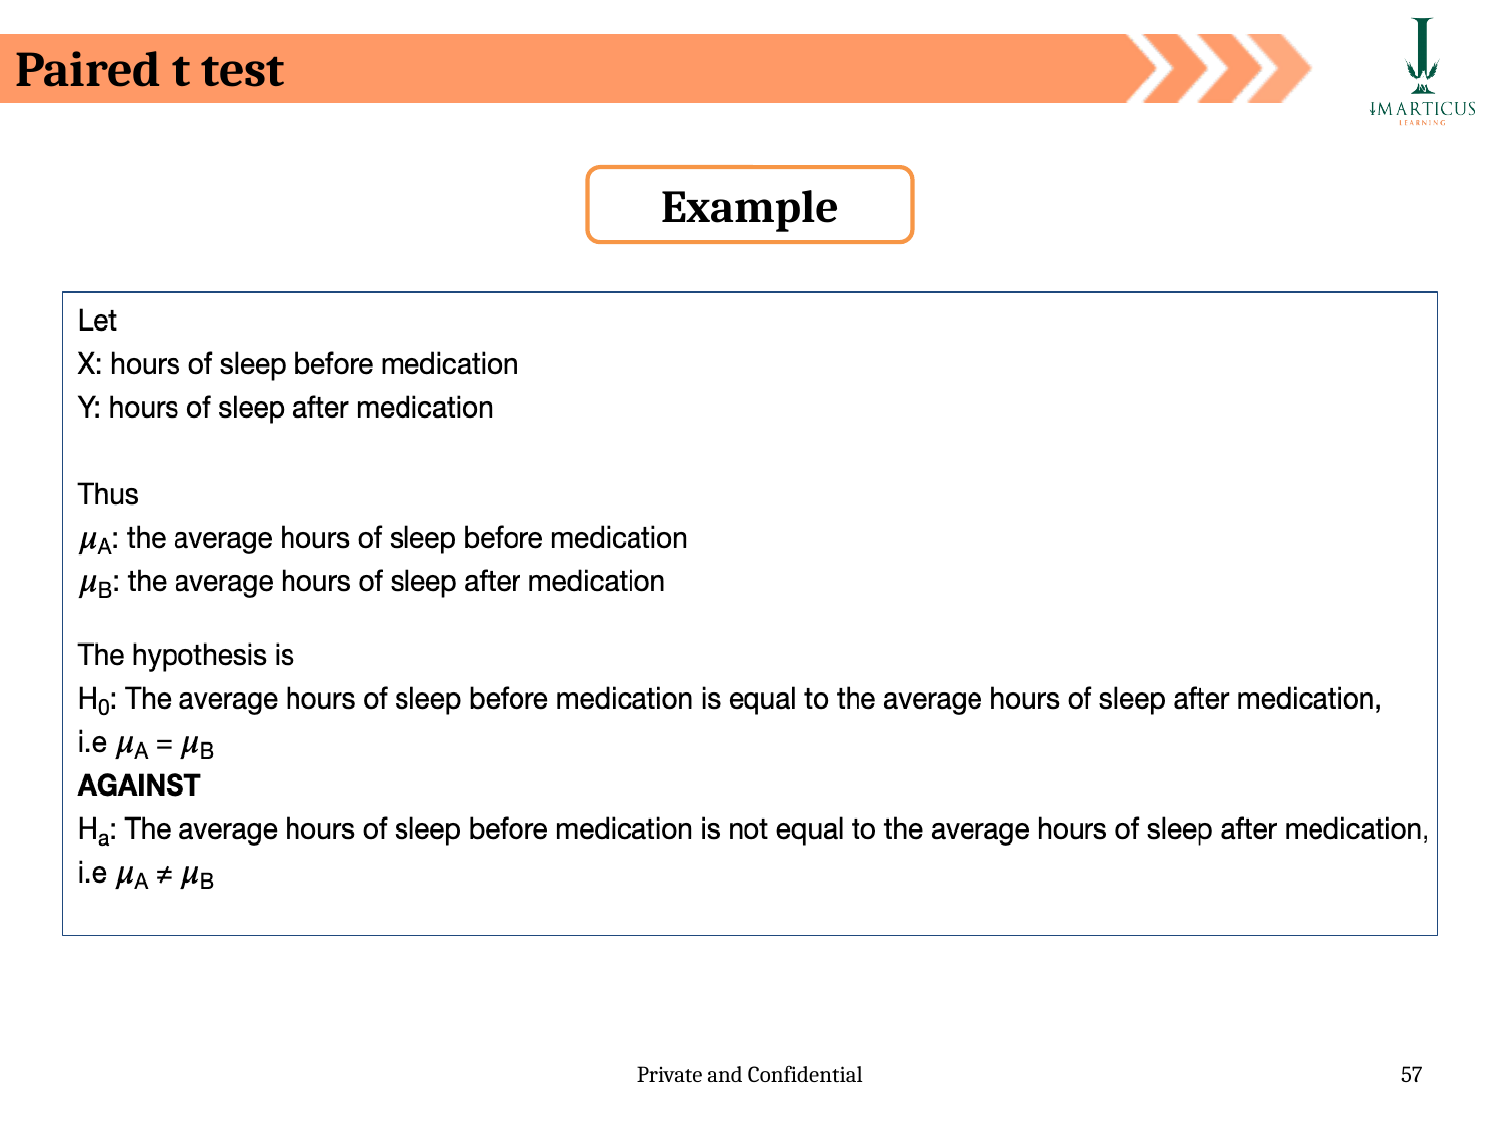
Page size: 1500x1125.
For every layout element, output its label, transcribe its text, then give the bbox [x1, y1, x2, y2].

picture [62, 292, 1438, 935]
title Paired t test [0, 16, 1015, 117]
text_box Example [585, 164, 915, 245]
picture [1015, 0, 1500, 150]
